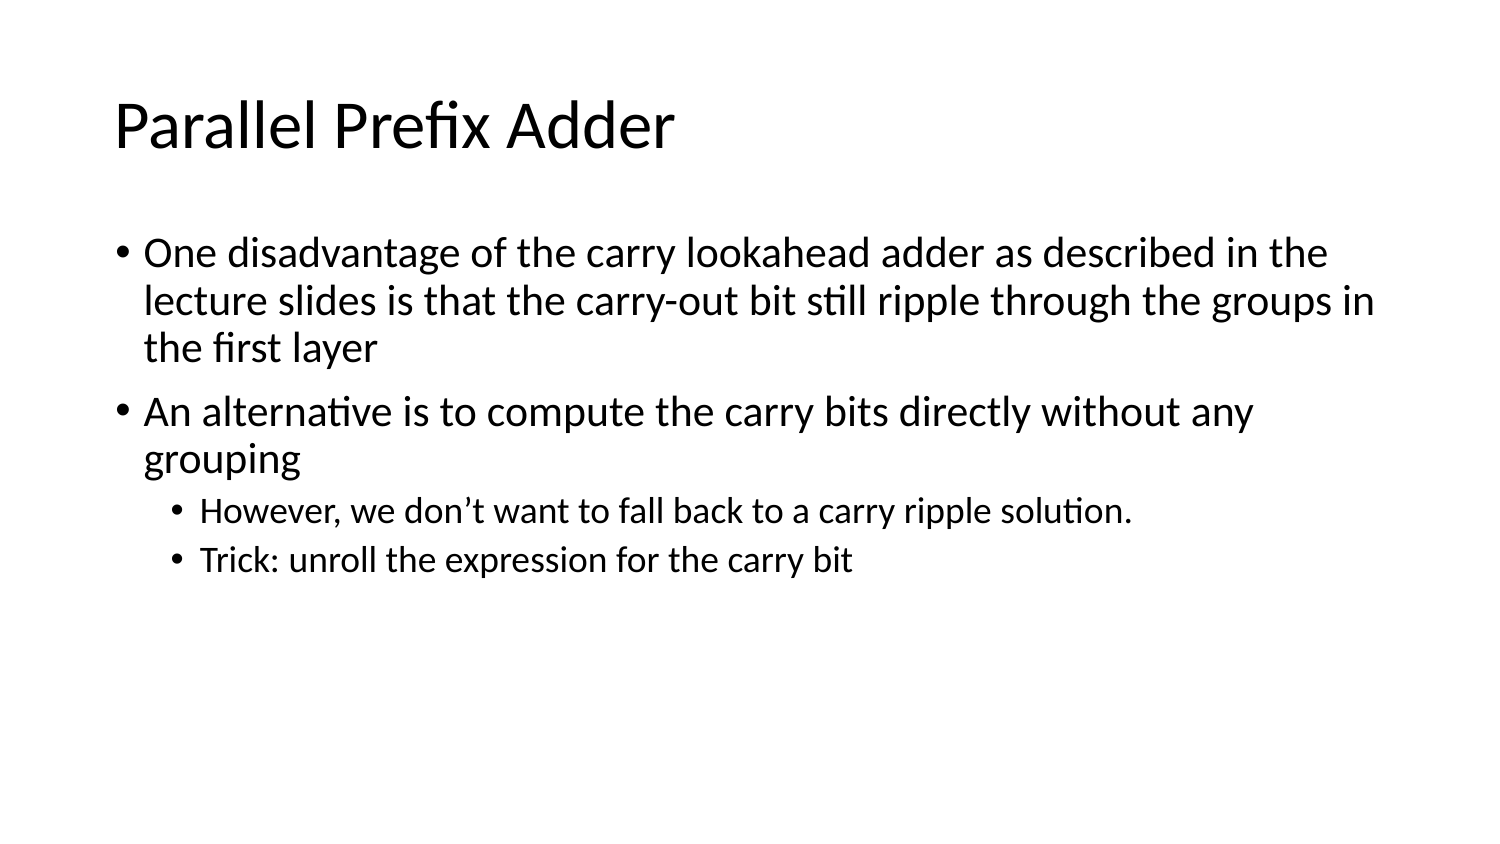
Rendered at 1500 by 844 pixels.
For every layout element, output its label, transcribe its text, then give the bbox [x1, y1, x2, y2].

title Parallel Prefix Adder [103, 44, 1397, 208]
list One disadvantage of the carry lookahead adder as described in the lecture slides is that the carry-out bit still ripple through the groups in the first layer An alternative is to compute the carry bits directly without any grouping However, we don’t want to fall back to a carry ripple solution. Trick: unroll the expression for the carry bit [103, 224, 1397, 760]
